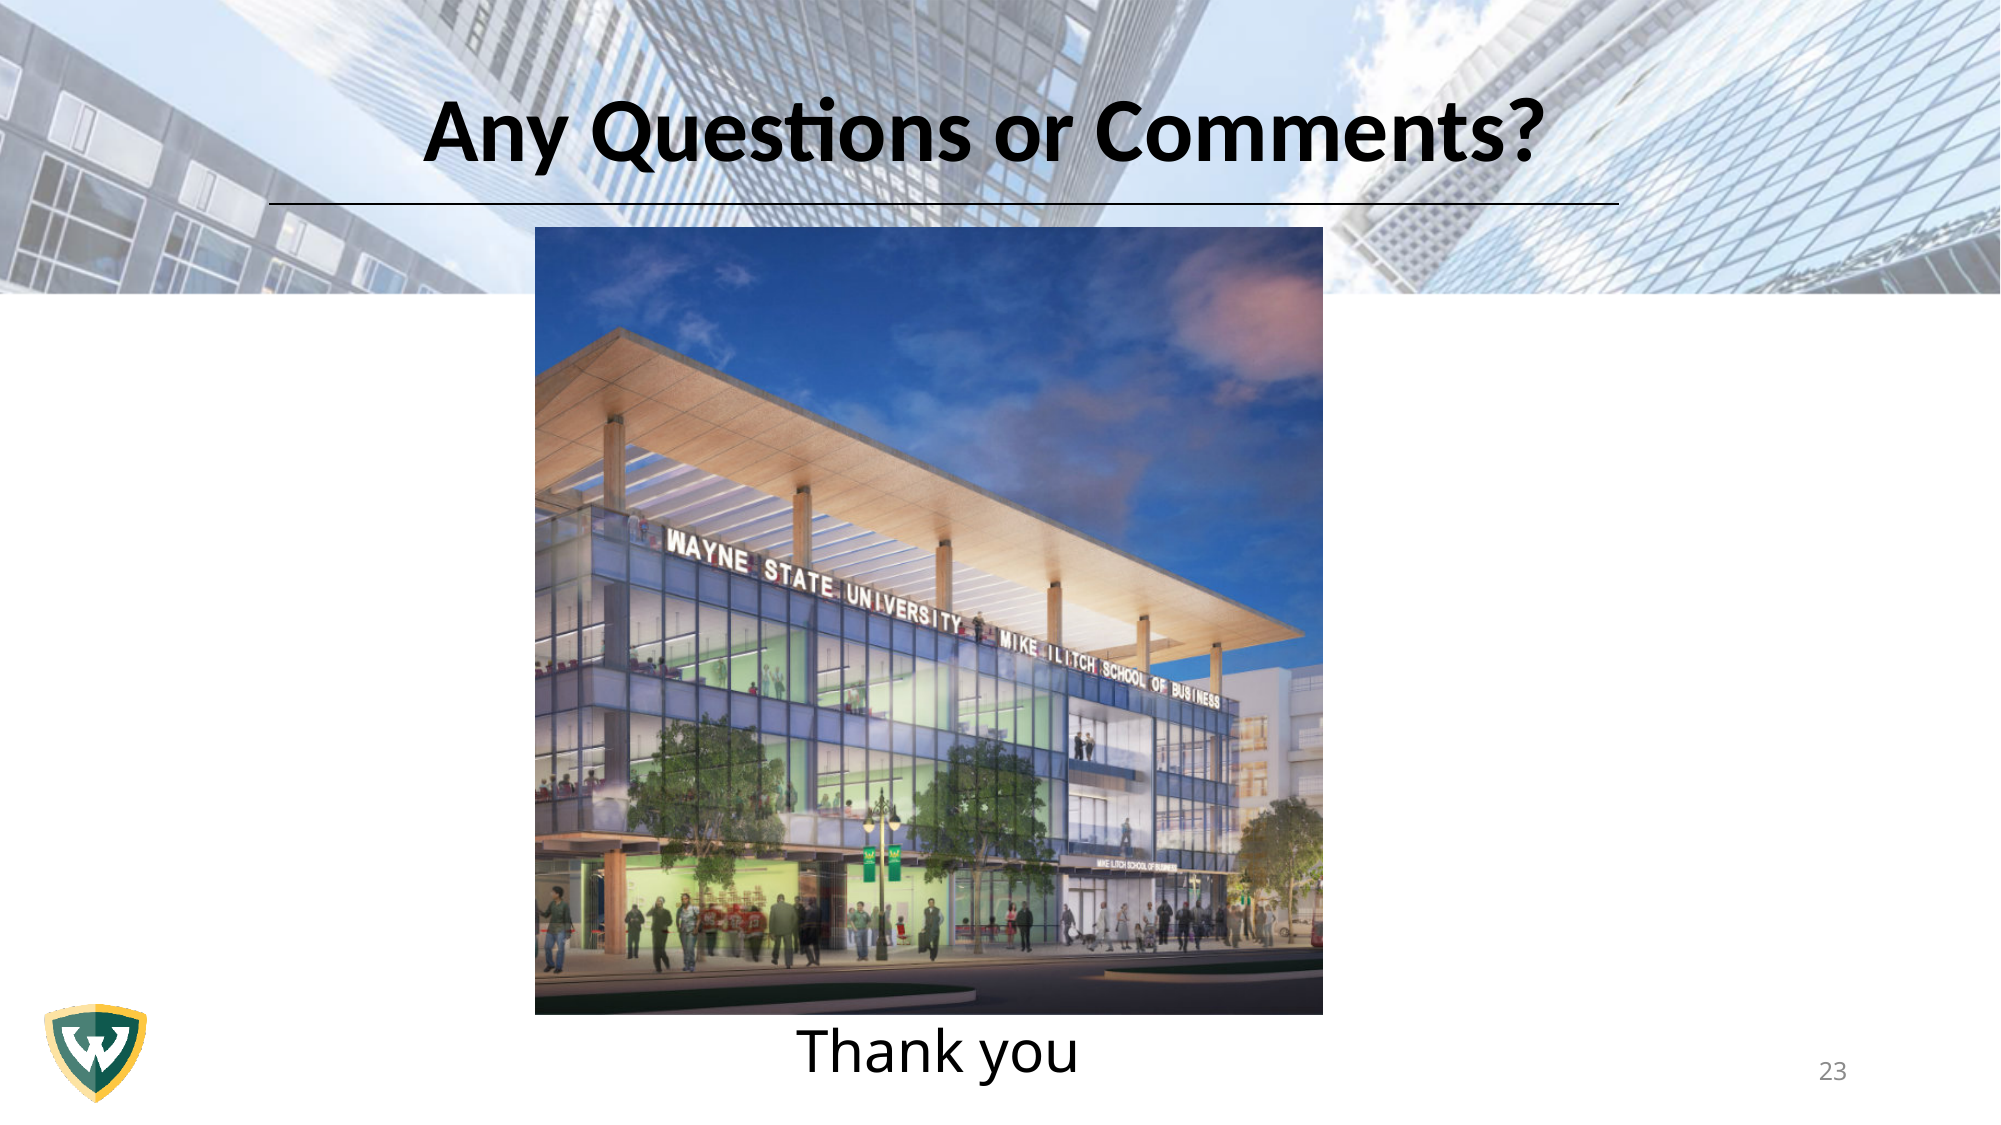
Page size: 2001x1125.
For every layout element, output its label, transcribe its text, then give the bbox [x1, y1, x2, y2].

slide_number 23 [1412, 1042, 1863, 1103]
picture [0, 0, 2001, 1125]
list Thank you [781, 1015, 1108, 1093]
title Any Questions or Comments? [311, 0, 1662, 304]
